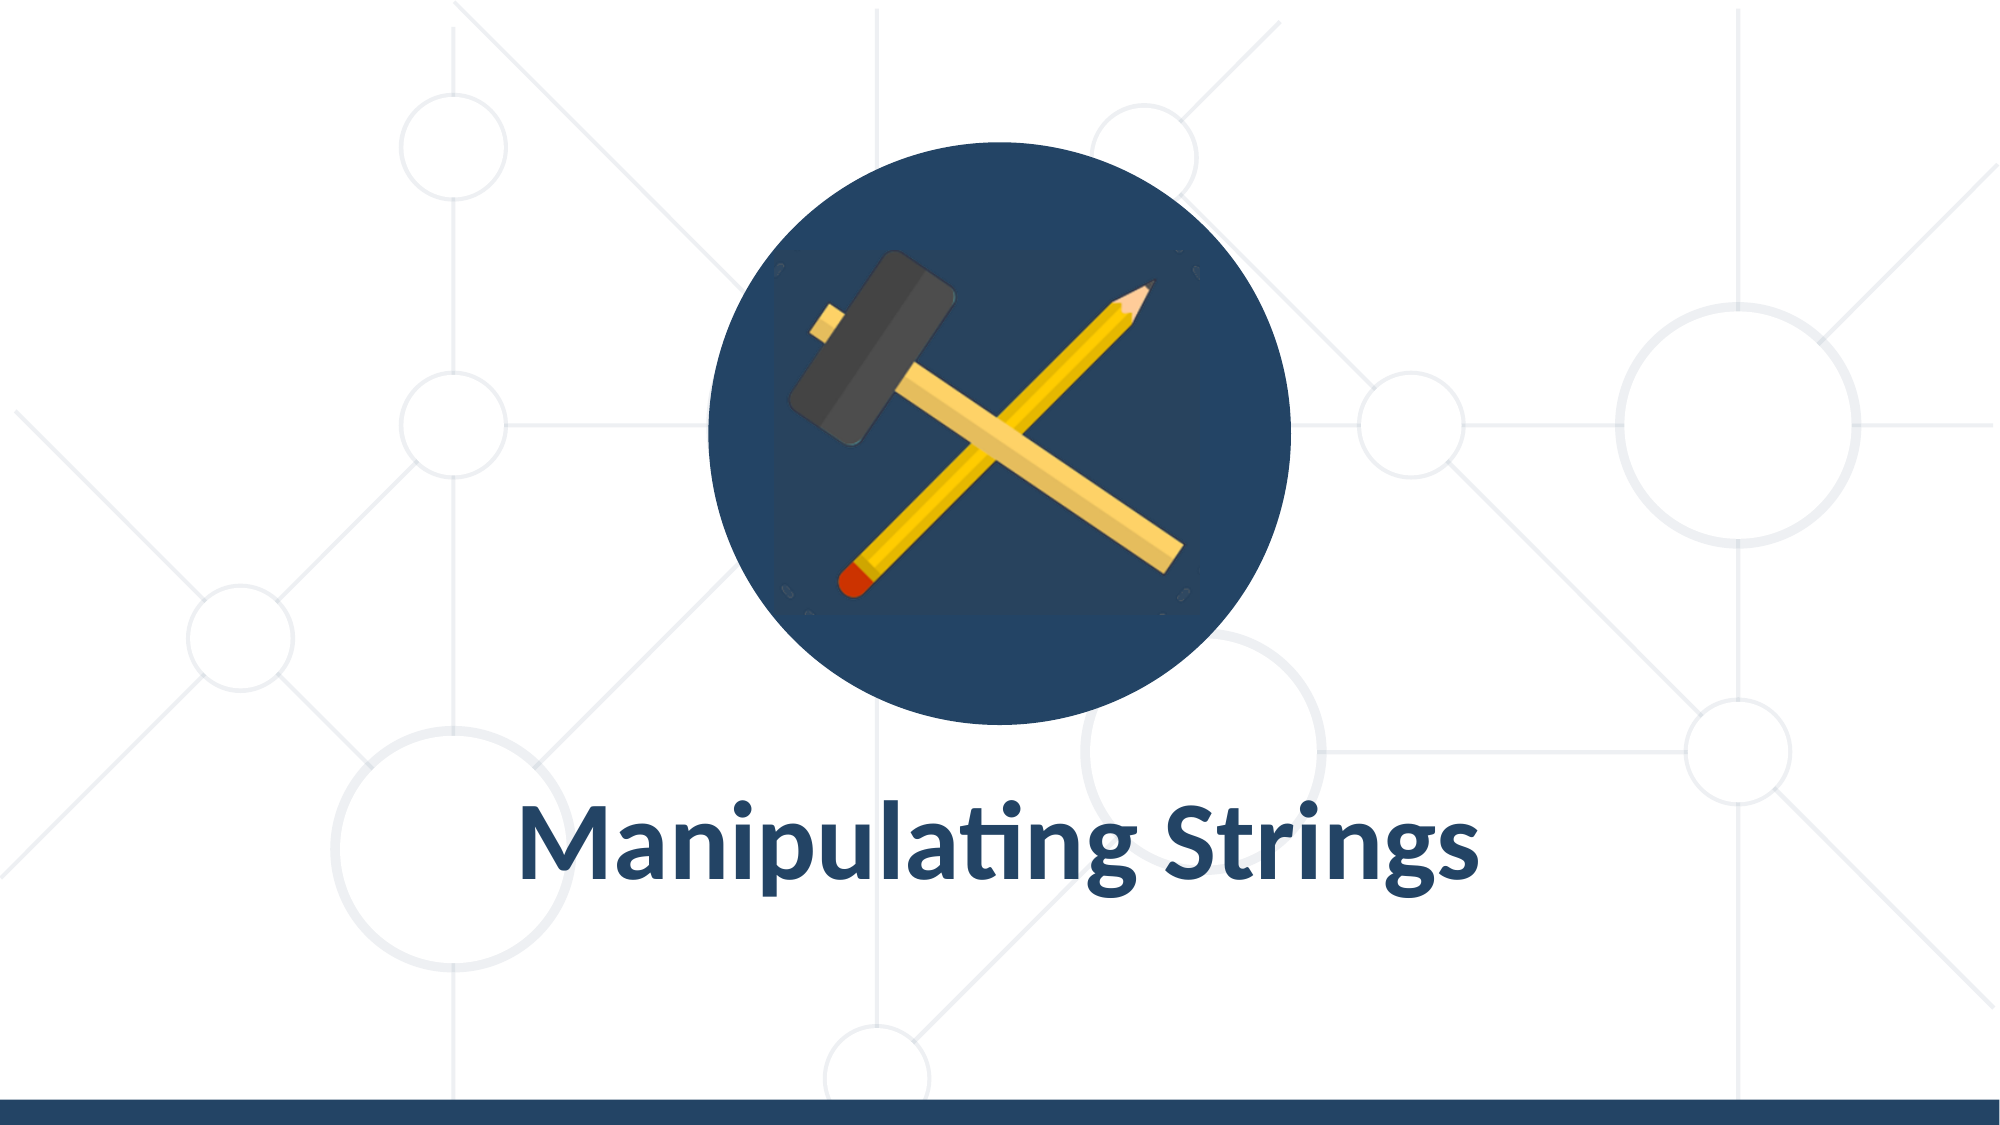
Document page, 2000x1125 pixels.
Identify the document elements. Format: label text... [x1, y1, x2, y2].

picture [774, 249, 1200, 615]
list Manipulating Strings [111, 768, 1888, 895]
